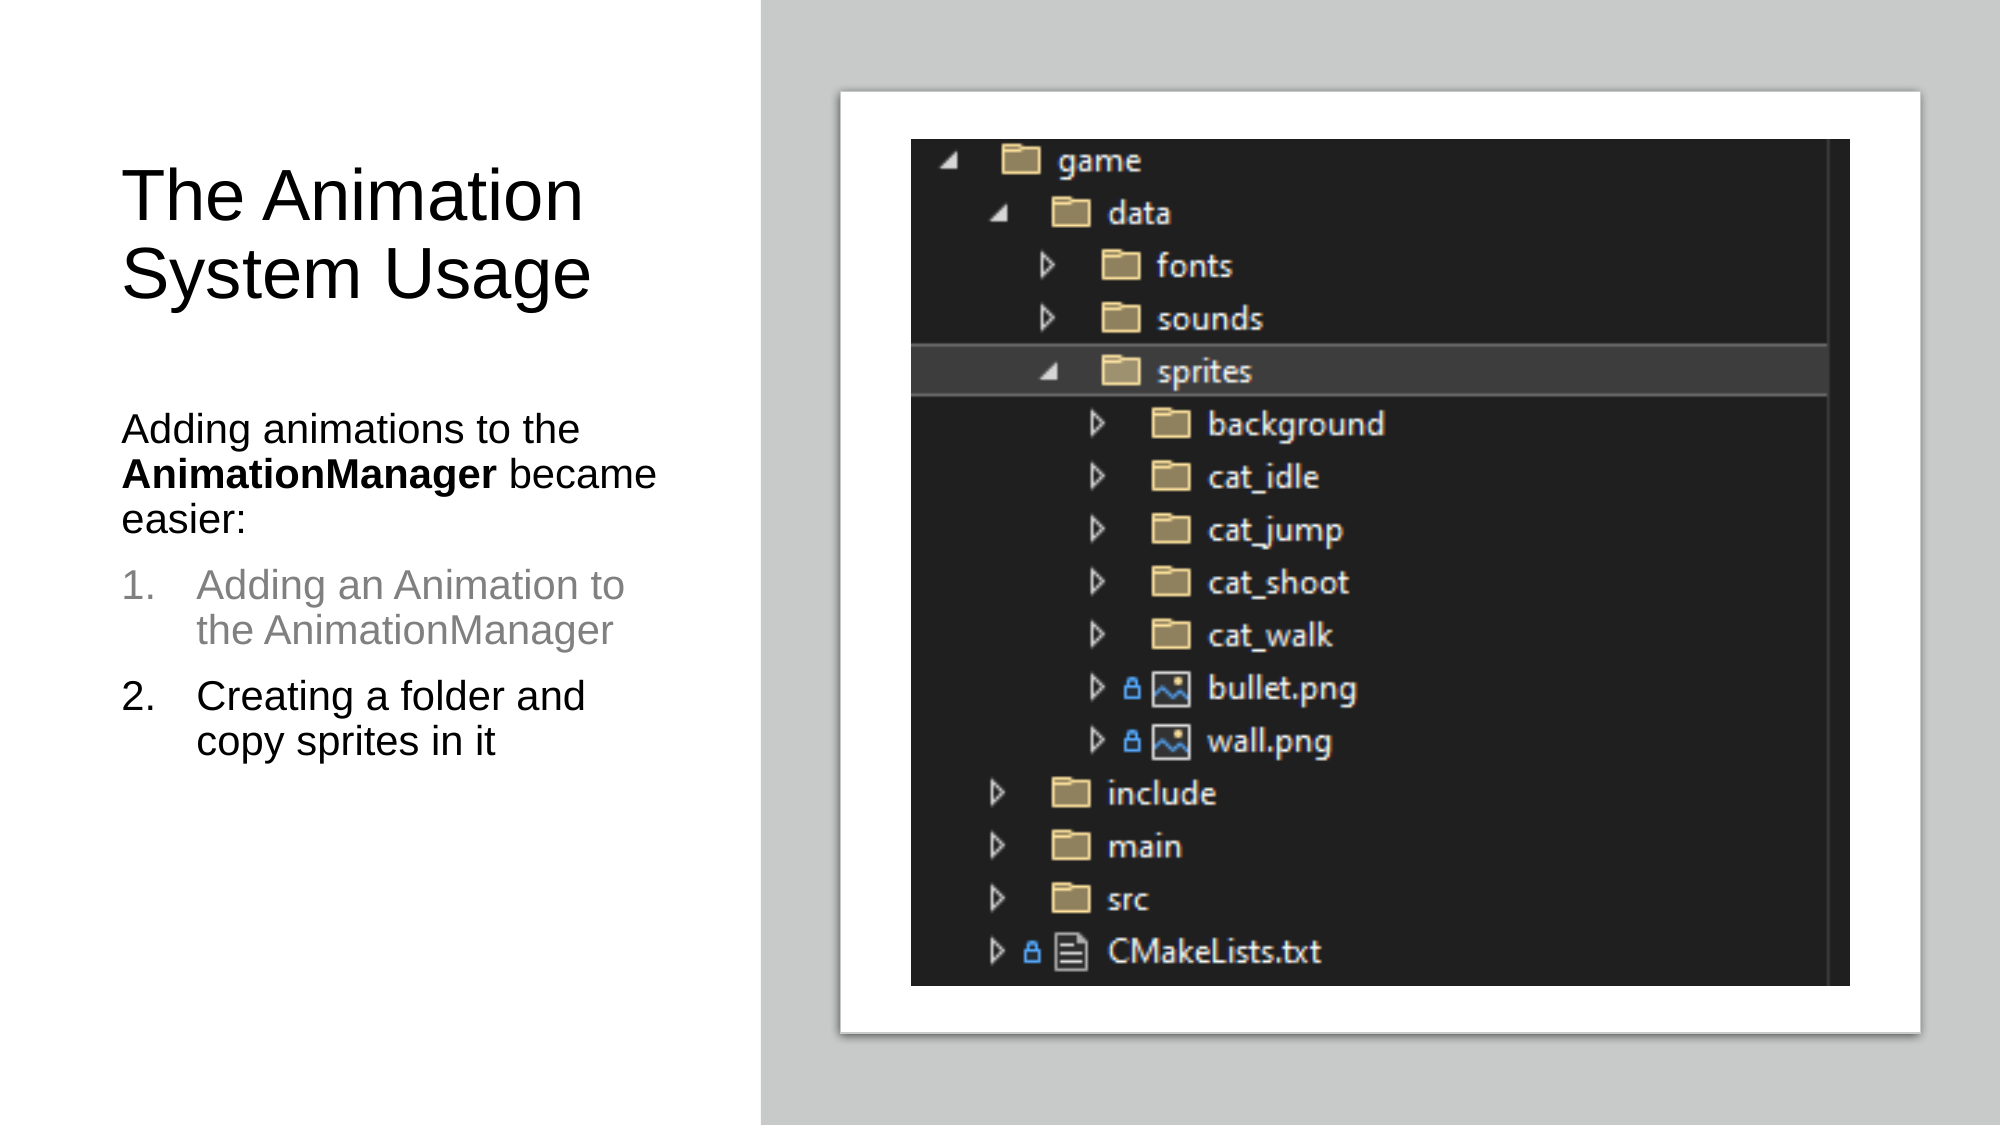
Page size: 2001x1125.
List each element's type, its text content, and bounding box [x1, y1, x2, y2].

list Adding animations to the AnimationManager became easier: Adding an Animation to the AnimationManager Creating a folder and copy sprites in it [106, 399, 682, 1021]
text_box [760, 0, 2000, 1125]
text_box [839, 90, 1922, 1034]
picture [911, 139, 1850, 986]
title The Animation System Usage [106, 103, 682, 370]
